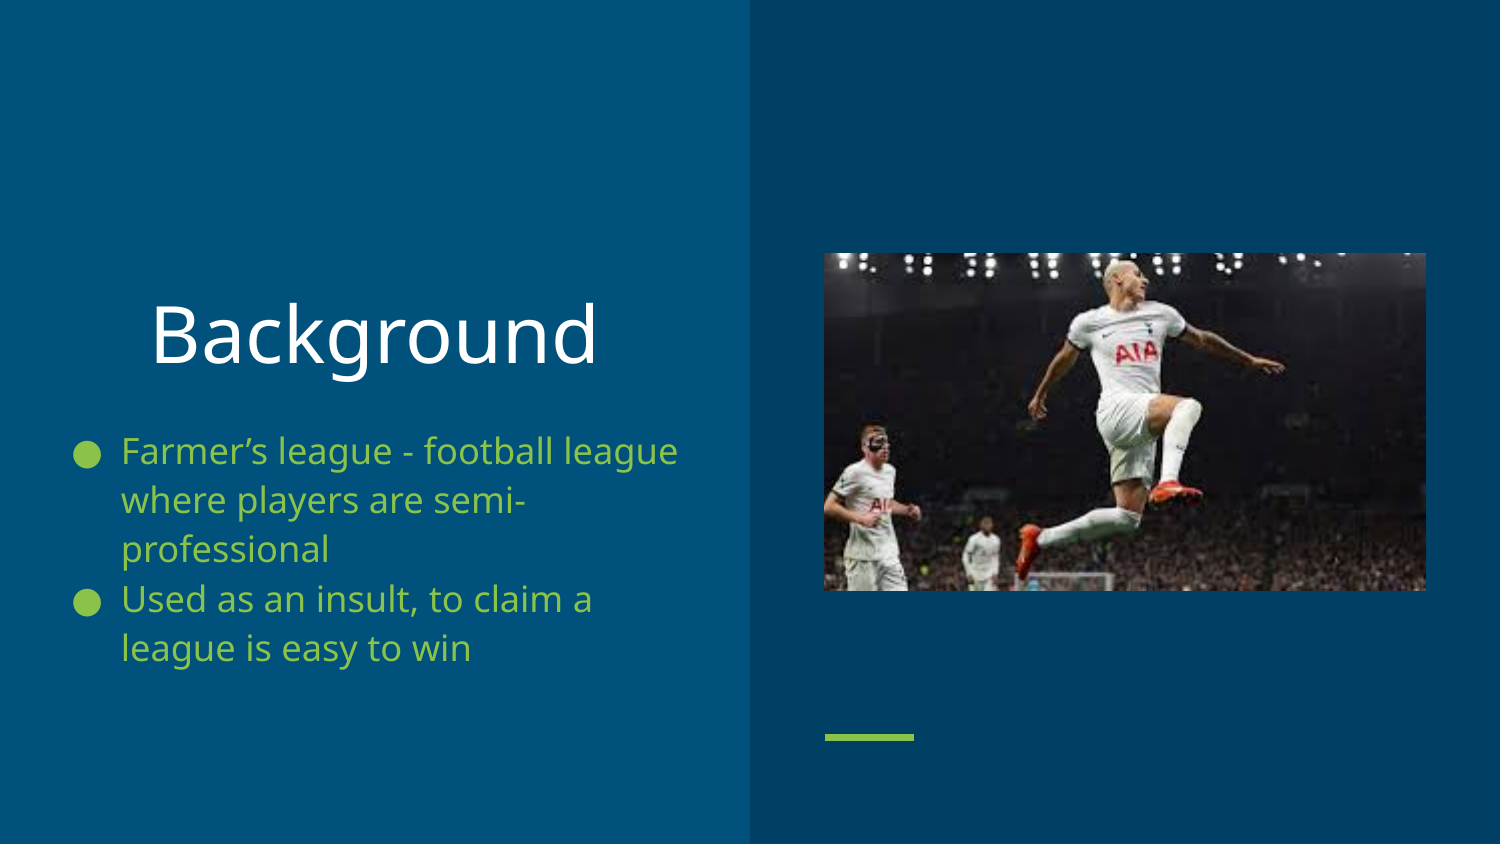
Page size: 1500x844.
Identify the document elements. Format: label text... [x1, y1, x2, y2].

subtitle Farmer’s league - football league where players are semi-professional Used as an insult, to claim a league is easy to win [43, 410, 708, 689]
title Background [43, 154, 708, 402]
picture [823, 253, 1427, 591]
